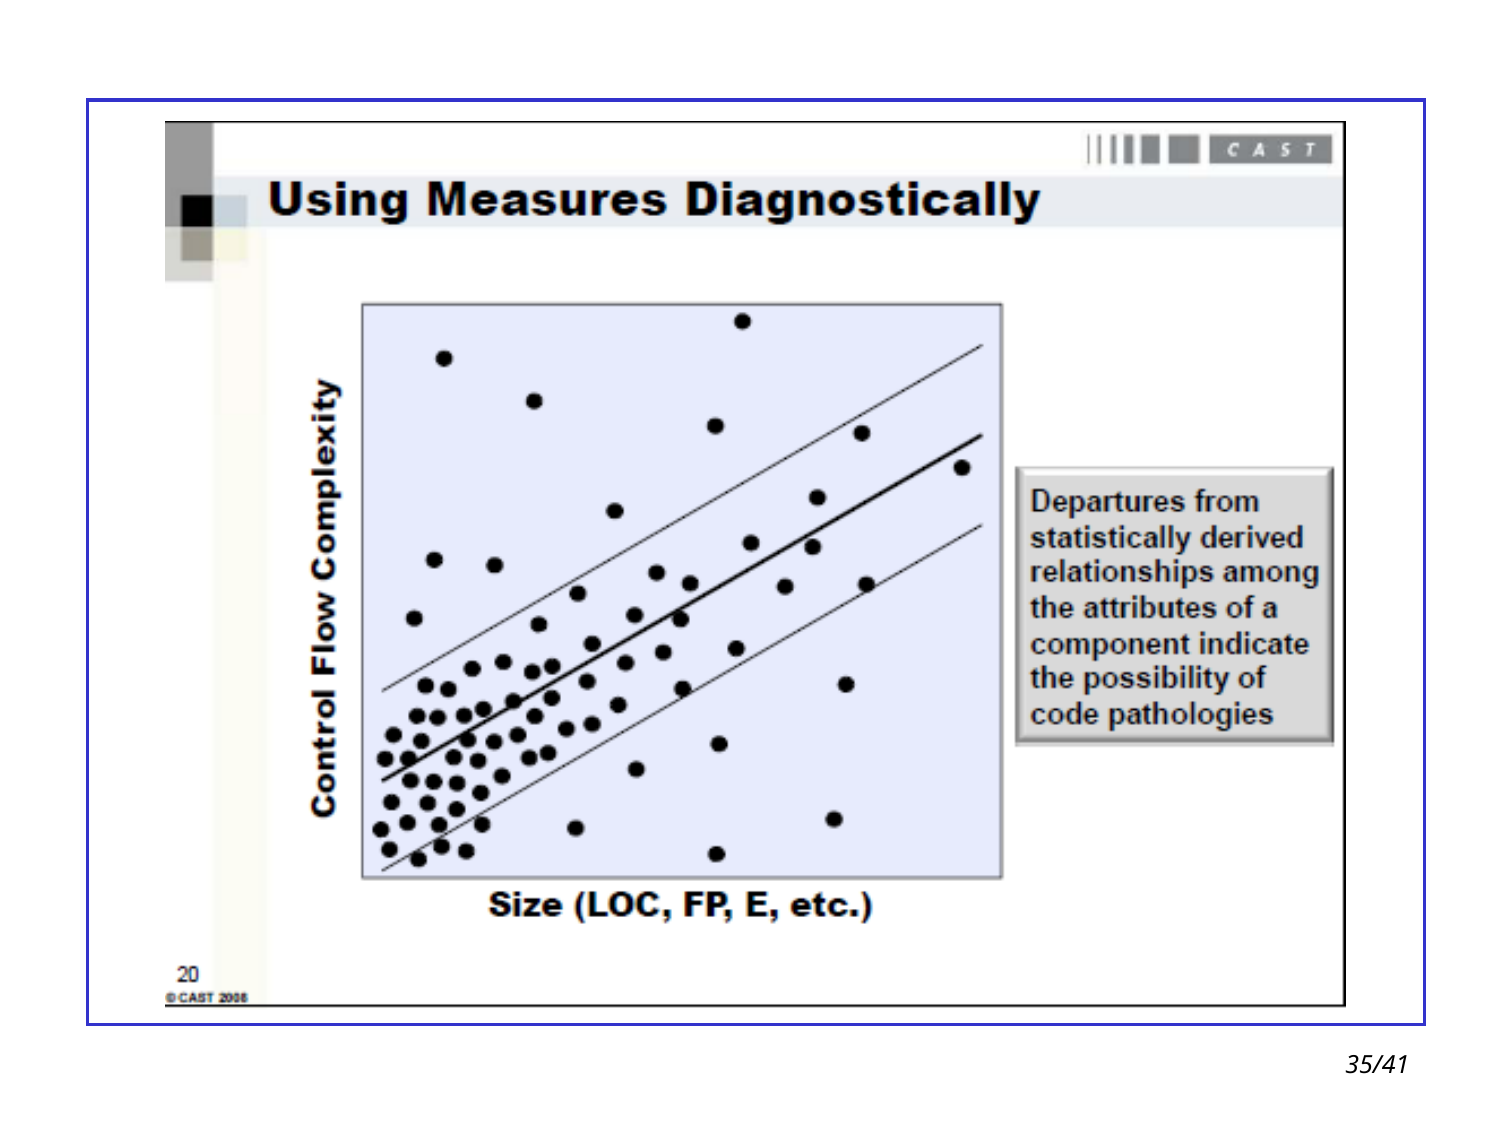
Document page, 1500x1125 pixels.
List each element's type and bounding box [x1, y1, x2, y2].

picture [165, 120, 1346, 1012]
